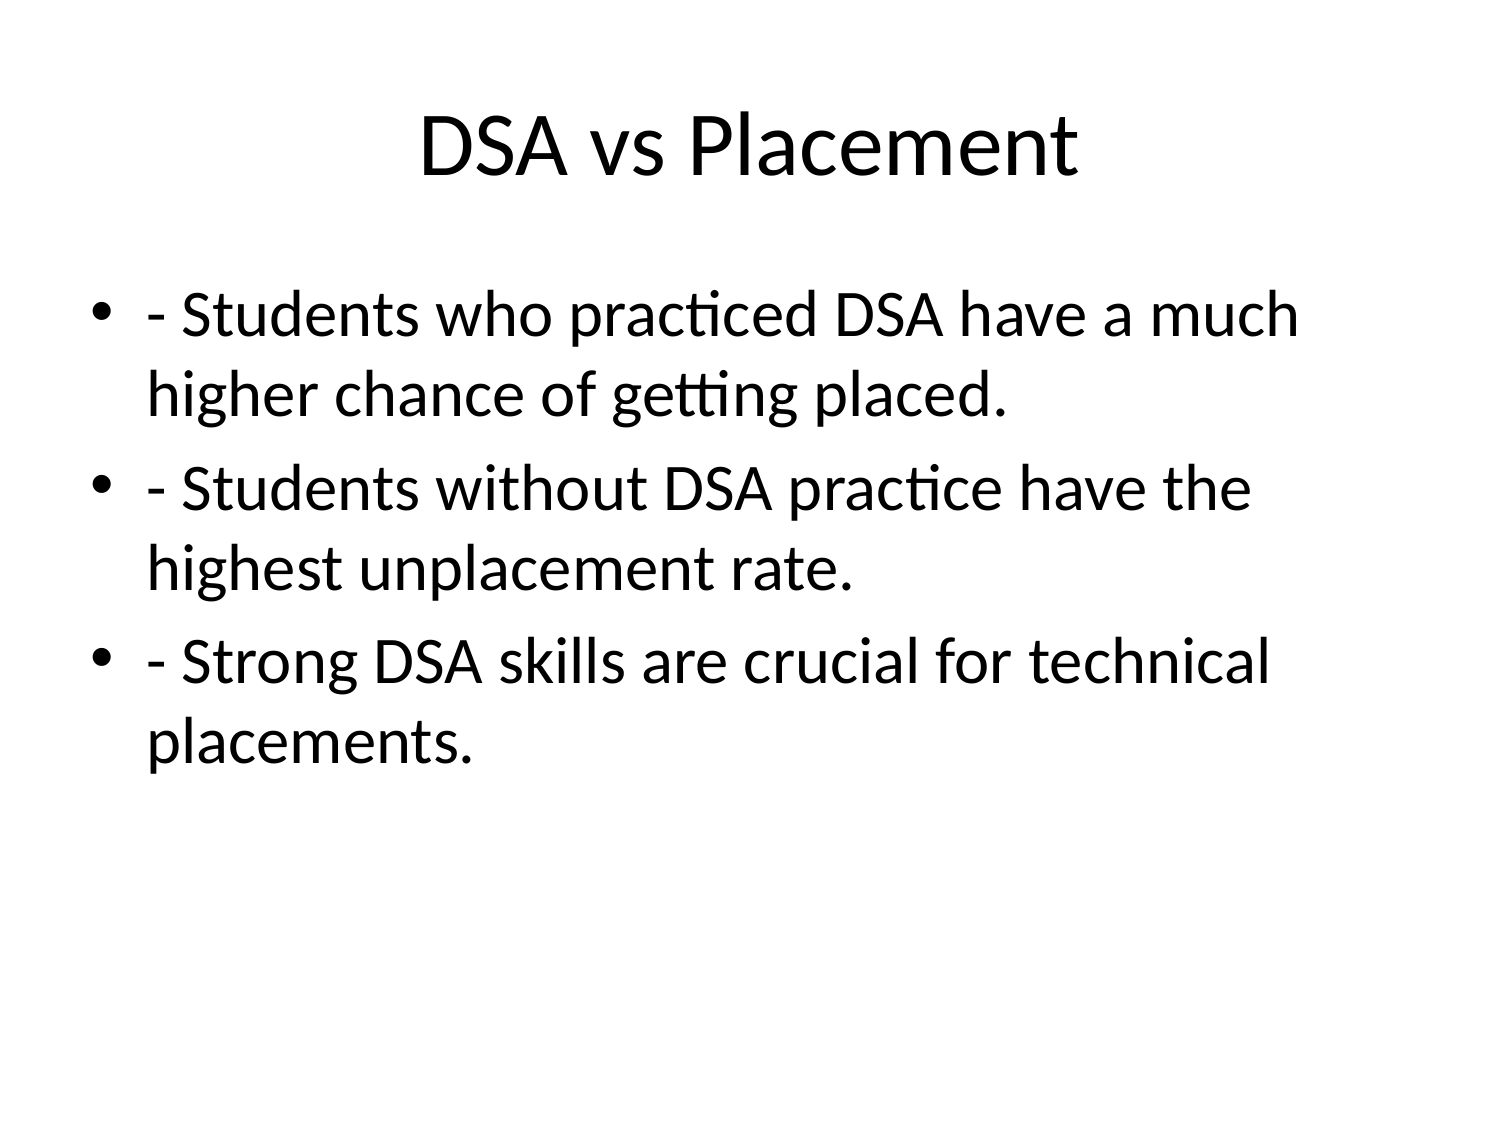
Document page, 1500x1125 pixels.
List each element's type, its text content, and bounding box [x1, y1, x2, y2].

title DSA vs Placement [75, 45, 1425, 233]
list - Students who practiced DSA have a much higher chance of getting placed. - Students without DSA practice have the highest unplacement rate. - Strong DSA skills are crucial for technical placements. [75, 262, 1425, 1005]
